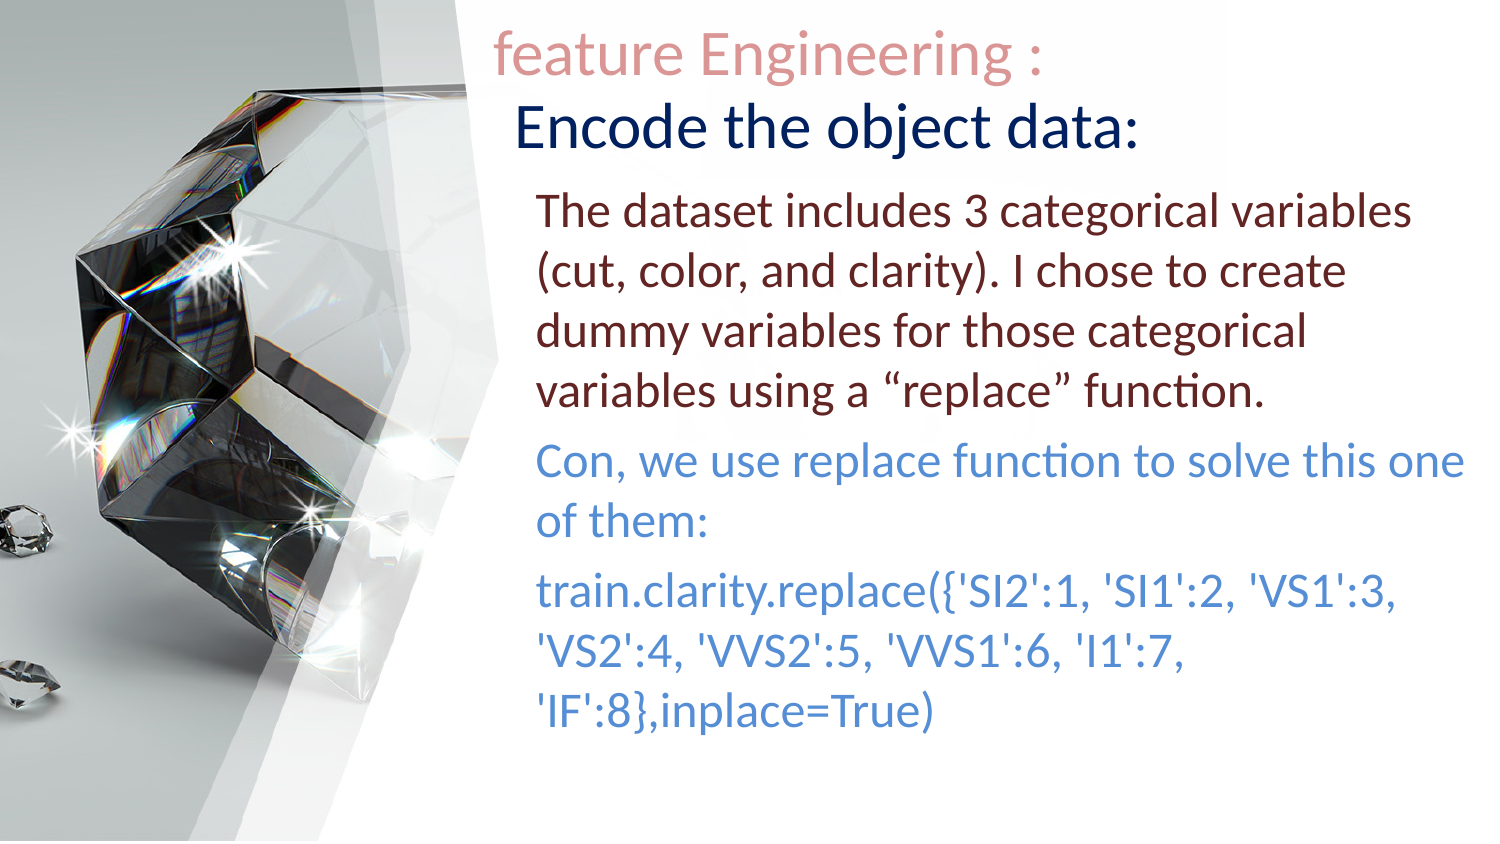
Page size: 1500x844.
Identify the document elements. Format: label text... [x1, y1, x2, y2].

list The dataset includes 3 categorical variables (cut, color, and clarity). I chose to create dummy variables for those categorical variables using a “replace” function. Con, we use replace function to solve this one of them: train.clarity.replace({'SI2':1, 'SI1':2, 'VS1':3, 'VS2':4, 'VVS2':5, 'VVS1':6, 'I1':7, 'IF':8},inplace=True) [520, 169, 1498, 746]
text_box feature Engineering : [478, 2, 1456, 96]
title Encode the object data: [499, 75, 1477, 170]
picture [0, 0, 1500, 844]
